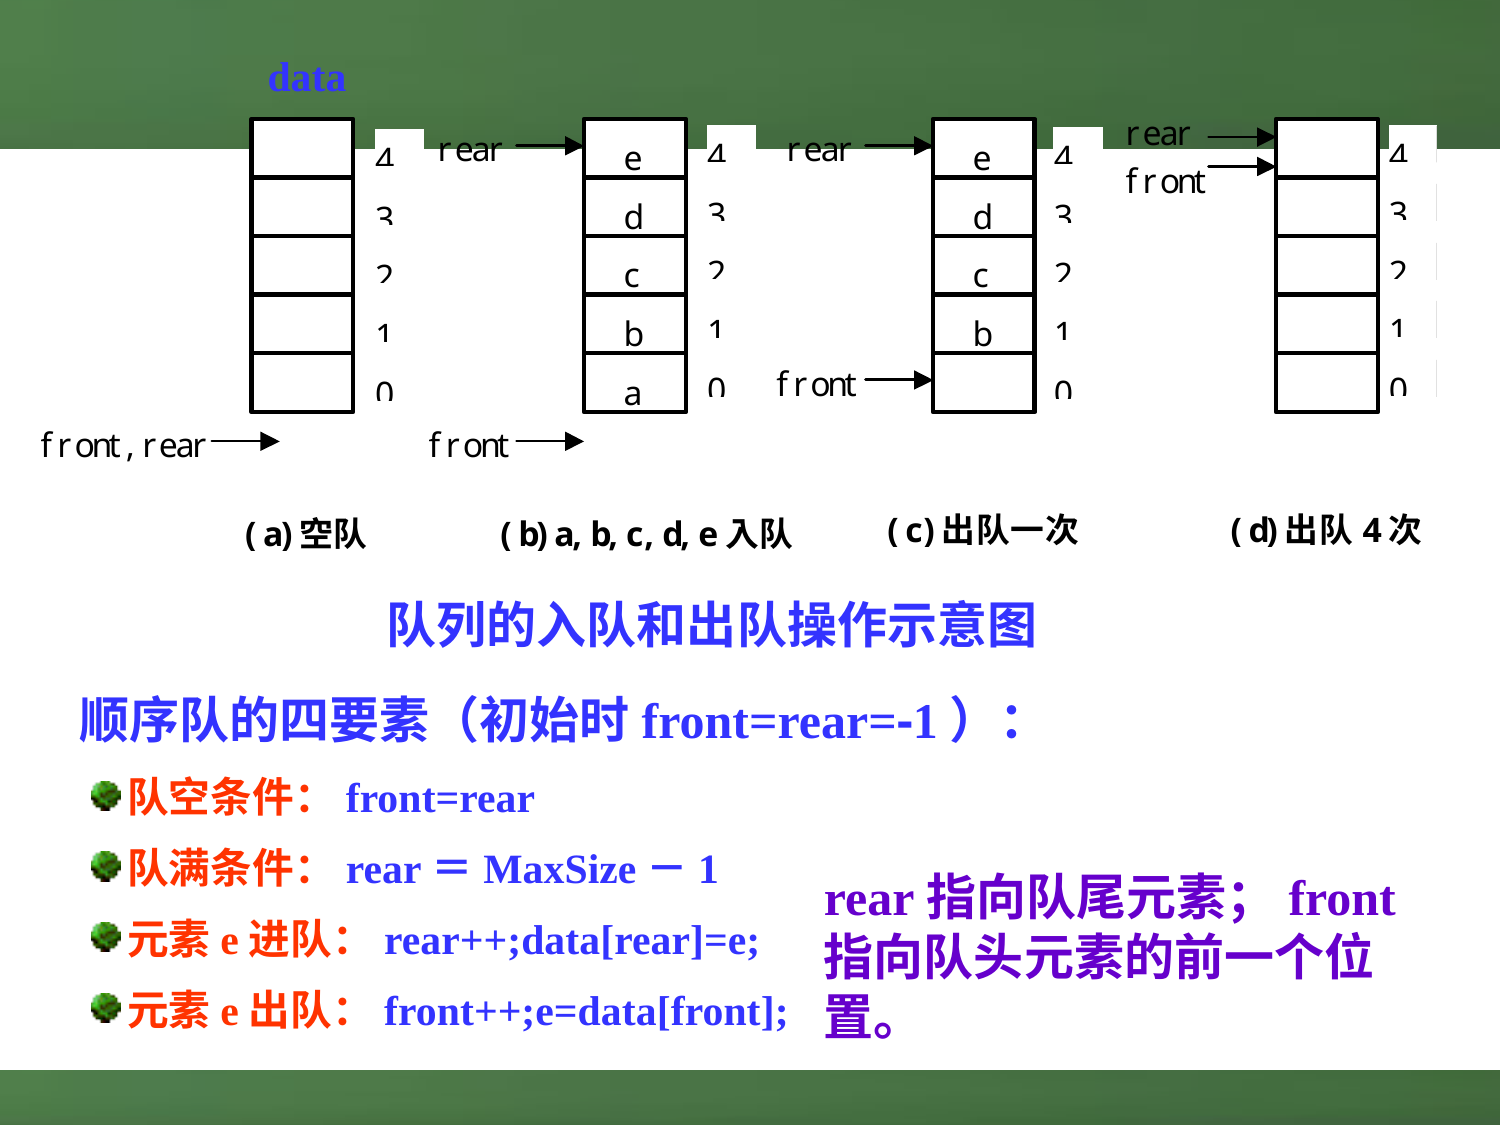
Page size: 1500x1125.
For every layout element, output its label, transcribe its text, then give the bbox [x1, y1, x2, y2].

text_box 顺序队的四要素（初始时front=rear=-1）： [64, 680, 1223, 756]
text_box 队列的入队和出队操作示意图 [372, 586, 1148, 661]
picture [91, 922, 121, 952]
picture [91, 851, 121, 882]
picture [91, 993, 121, 1023]
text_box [40, 101, 1437, 556]
text_box rear指向队尾元素；front指向队头元素的前一个位置。 [809, 857, 1447, 1053]
text_box 队空条件：front=rear 队满条件：rear＝MaxSize－1 元素e进队：rear++;data[rear]=e; 元素e出队：front++;e=data[front]; [76, 763, 833, 1041]
picture [0, 1070, 1500, 1125]
picture [91, 781, 121, 811]
picture [0, 0, 1500, 149]
text_box data [242, 42, 372, 100]
